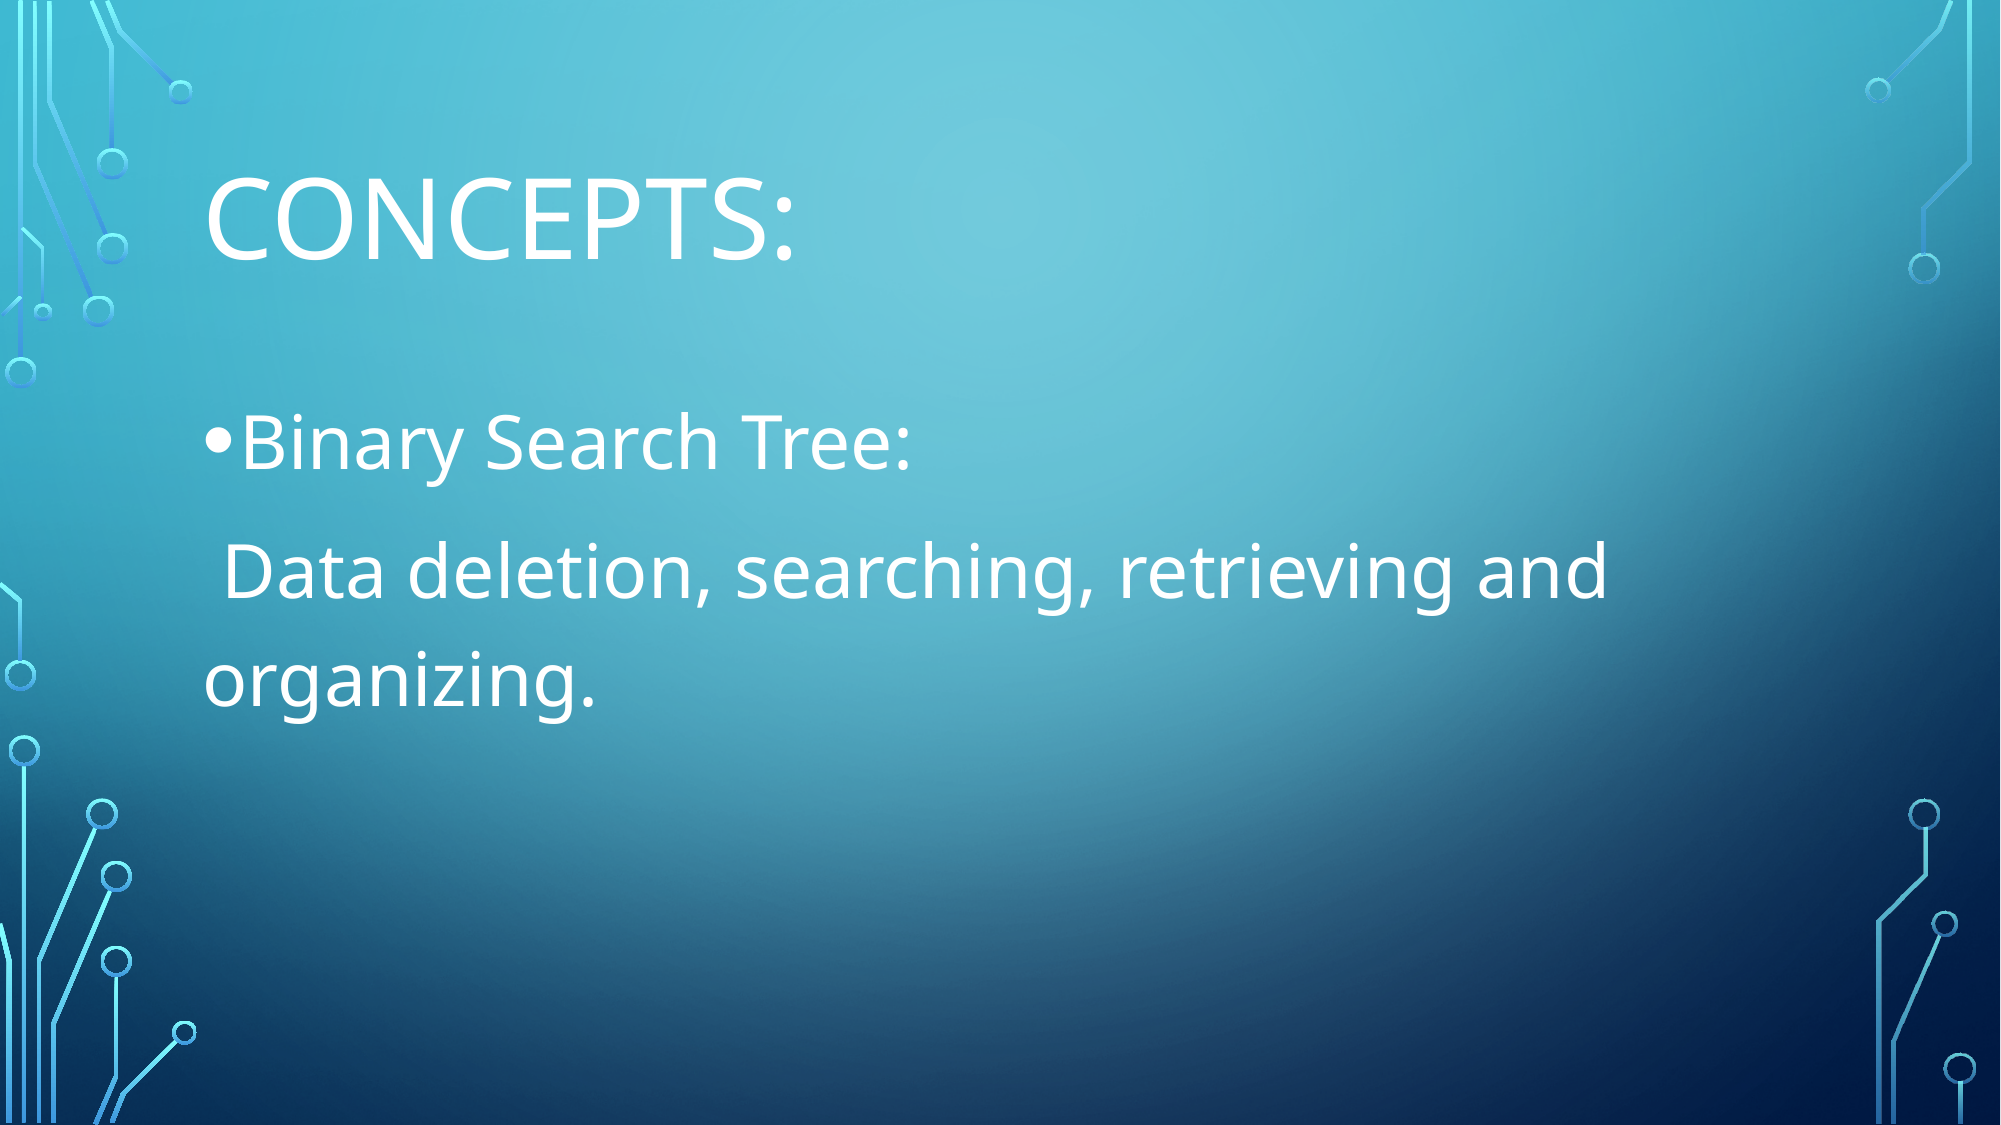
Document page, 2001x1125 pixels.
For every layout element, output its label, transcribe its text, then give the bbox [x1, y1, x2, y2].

list Binary Search Tree: Data deletion, searching, retrieving and organizing. [187, 369, 1813, 950]
title Concepts: [187, 101, 1813, 344]
